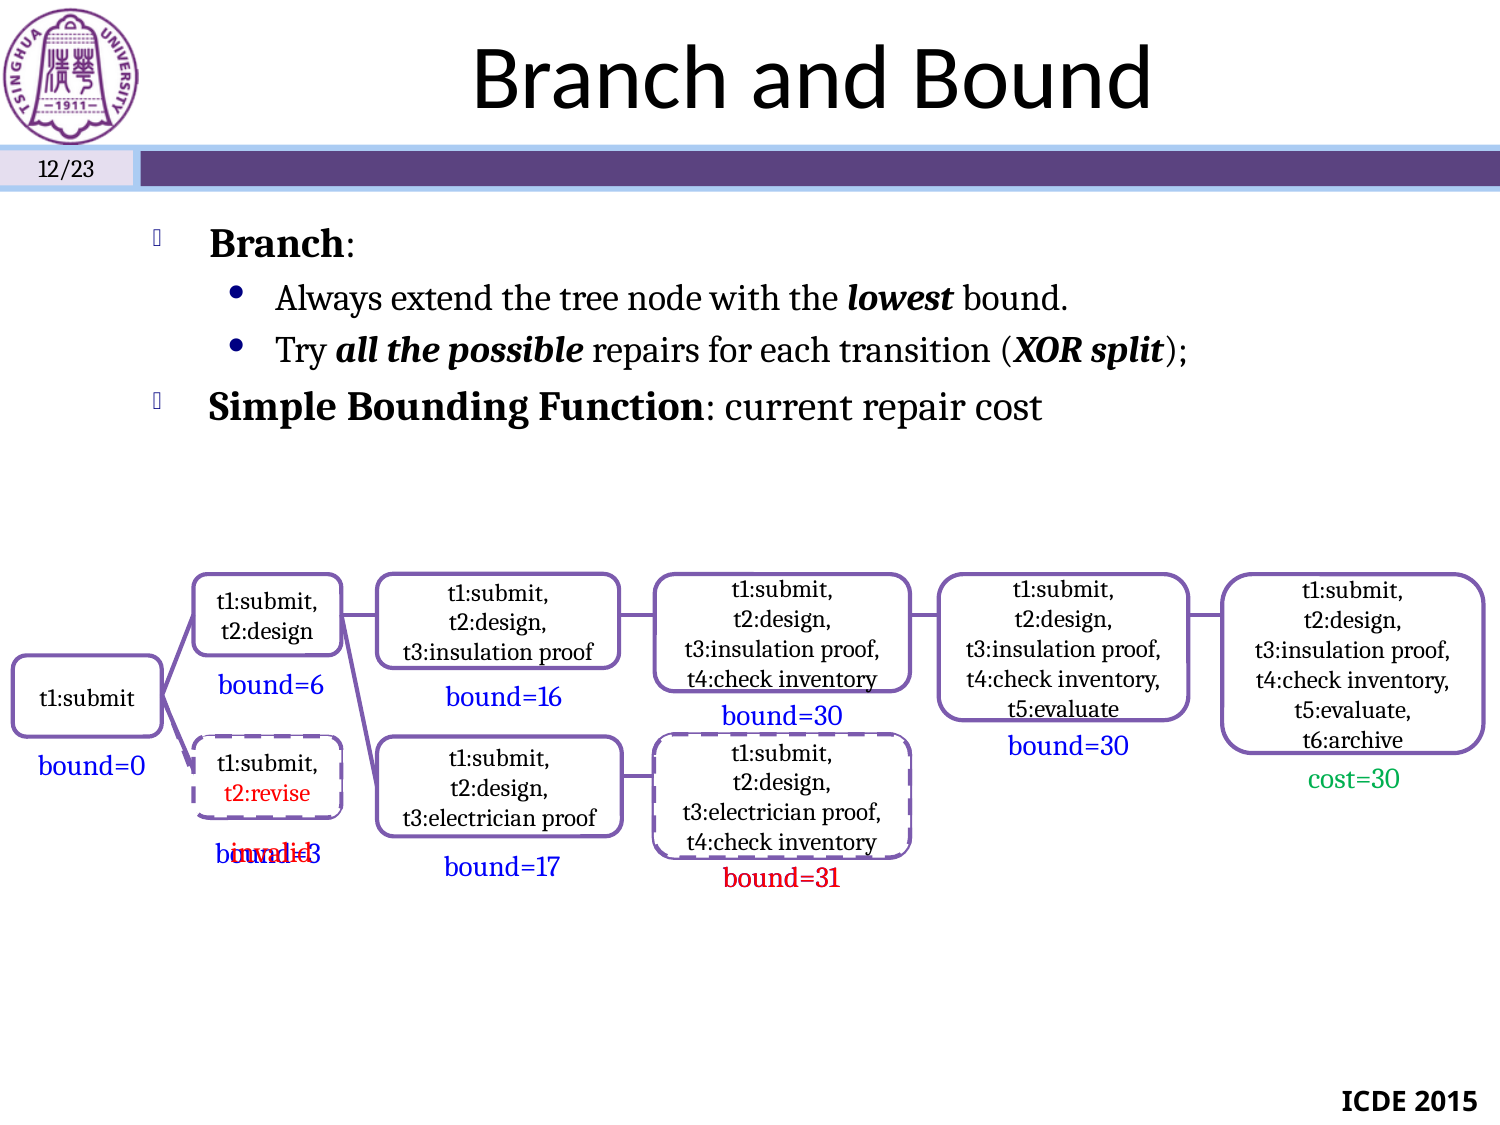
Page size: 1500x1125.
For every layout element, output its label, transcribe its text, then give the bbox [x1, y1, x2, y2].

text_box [343, 721, 620, 891]
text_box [1186, 573, 1484, 804]
slide_number 12/23 [0, 145, 133, 192]
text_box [12, 654, 163, 791]
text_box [340, 573, 620, 721]
picture [0, 5, 139, 145]
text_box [909, 573, 1189, 770]
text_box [163, 573, 340, 695]
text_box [620, 573, 909, 733]
text_box Branch: Always extend the tree node with the lowest bound. Try all the possible repairs for each transition (XOR split); Simple Bounding Function: current repair cost [138, 207, 1440, 452]
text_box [161, 695, 342, 878]
text_box ICDE 2015 [1327, 1075, 1494, 1125]
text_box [620, 733, 911, 902]
title Branch and Bound [138, 4, 1489, 140]
